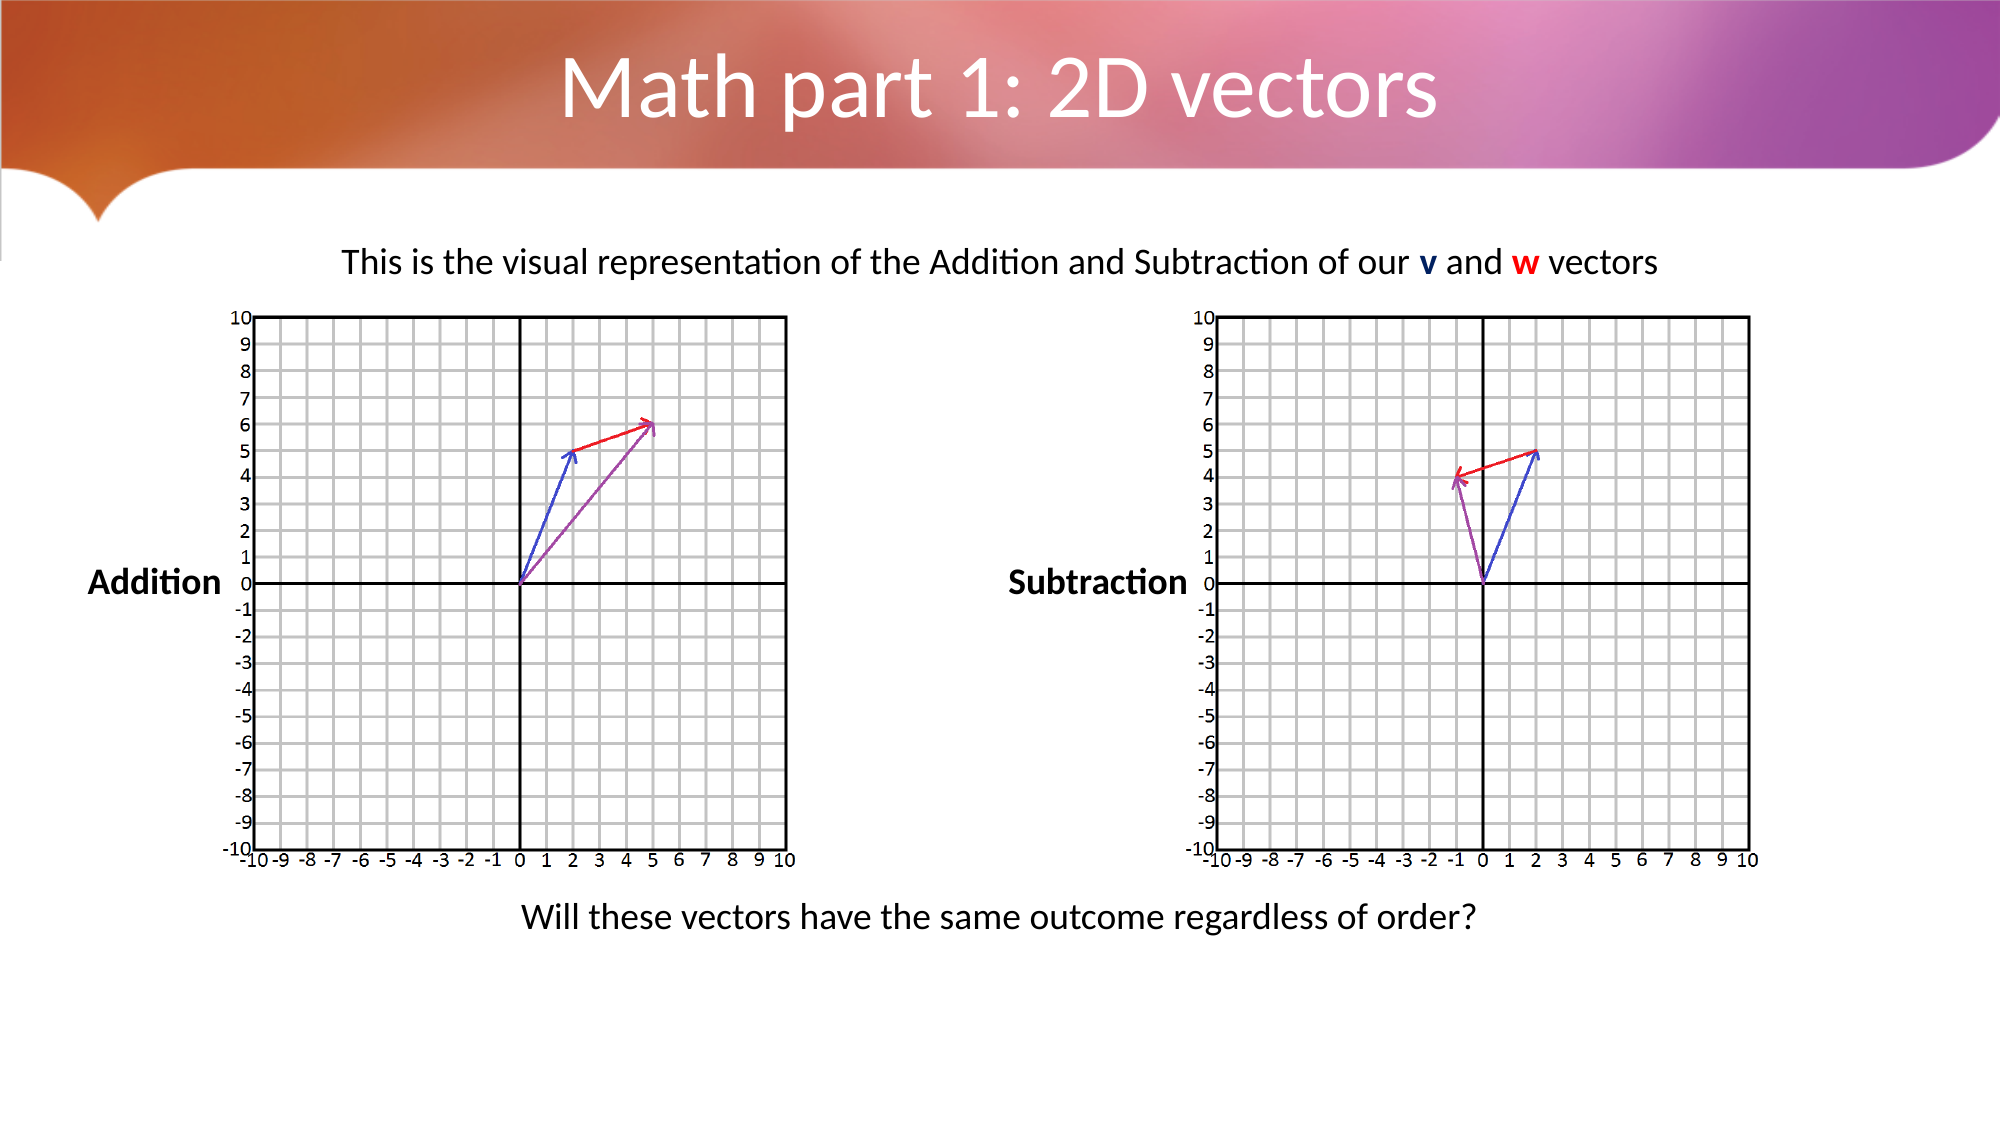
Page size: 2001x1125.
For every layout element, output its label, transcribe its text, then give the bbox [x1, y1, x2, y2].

text_box Addition [72, 549, 206, 610]
picture [1175, 298, 1783, 899]
text_box Will these vectors have the same outcome regardless of order? [0, 884, 2000, 946]
picture [0, 0, 2000, 261]
text_box This is the visual representation of the Addition and Subtraction of our v and w vectors [0, 270, 2000, 291]
text_box Subtraction [993, 549, 1170, 610]
picture [211, 298, 819, 899]
